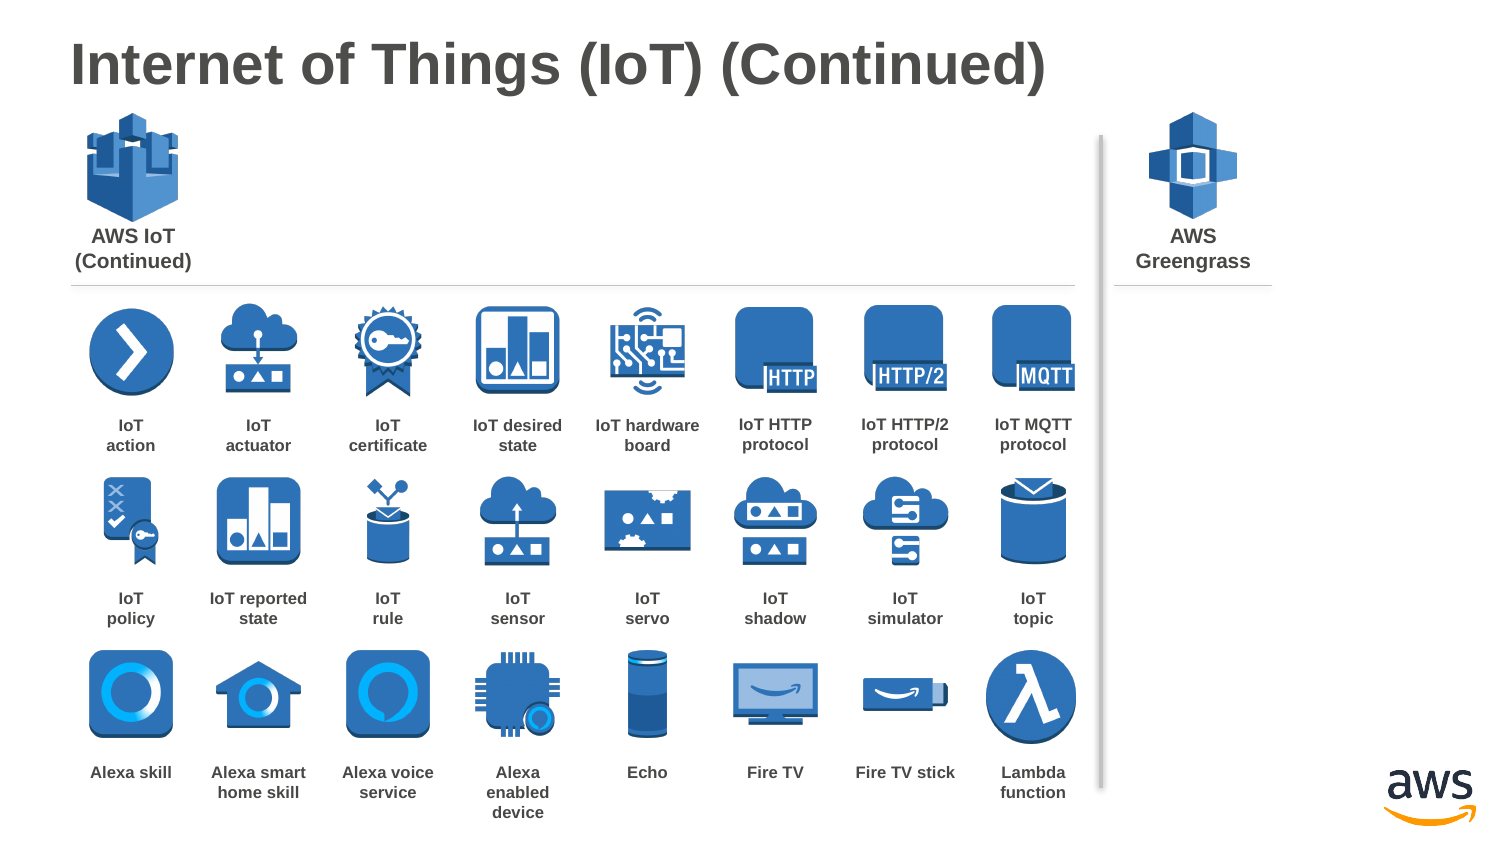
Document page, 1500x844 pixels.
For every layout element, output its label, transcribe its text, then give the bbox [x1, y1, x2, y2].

picture [864, 304, 947, 391]
text_box Alexa smart home skill [206, 761, 312, 807]
text_box AWS Greengrass [1115, 223, 1271, 249]
text_box IoT simulator [852, 588, 958, 634]
picture [216, 476, 301, 565]
picture [88, 307, 174, 396]
picture [475, 306, 561, 394]
text_box IoT shadow [723, 588, 829, 634]
picture [986, 650, 1076, 744]
picture [219, 303, 298, 393]
picture [475, 651, 561, 737]
text_box IoT HTTP/2 protocol [852, 414, 958, 460]
text_box IoT servo [595, 588, 701, 634]
text_box Fire TV stick [852, 761, 958, 807]
picture [87, 113, 178, 222]
text_box AWS IoT (Continued) [43, 223, 224, 249]
picture [216, 661, 301, 728]
text_box IoT topic [981, 588, 1086, 634]
text_box Alexa enabled device [465, 761, 571, 807]
picture [1149, 112, 1238, 219]
text_box IoT MQTT protocol [981, 414, 1086, 460]
picture [89, 650, 174, 739]
text_box IoT desired state [465, 415, 571, 461]
picture [103, 476, 159, 565]
picture [1384, 770, 1476, 826]
text_box IoT reported state [206, 588, 312, 634]
picture [734, 306, 817, 393]
text_box Alexa voice service [335, 761, 441, 807]
picture [610, 307, 685, 395]
picture [733, 476, 818, 565]
text_box IoT actuator [206, 415, 312, 461]
text_box Lambda function [981, 761, 1086, 807]
text_box Fire TV [723, 761, 829, 807]
text_box Echo [595, 761, 701, 807]
picture [354, 305, 422, 397]
text_box IoT HTTP protocol [723, 414, 829, 460]
picture [992, 304, 1075, 391]
title Internet of Things (IoT) (Continued) [55, 18, 1402, 109]
picture [862, 475, 949, 566]
text_box IoT policy [78, 588, 184, 634]
text_box IoT hardware board [595, 415, 701, 461]
picture [479, 475, 557, 566]
text_box IoT sensor [465, 588, 571, 634]
picture [365, 477, 411, 564]
picture [346, 650, 430, 739]
picture [733, 663, 818, 726]
text_box IoT certificate [335, 415, 441, 461]
text_box Alexa skill [78, 761, 184, 807]
picture [1001, 476, 1066, 565]
text_box IoT rule [335, 588, 441, 634]
text_box IoT action [78, 415, 184, 461]
picture [863, 678, 948, 711]
picture [604, 490, 691, 552]
picture [628, 650, 667, 739]
